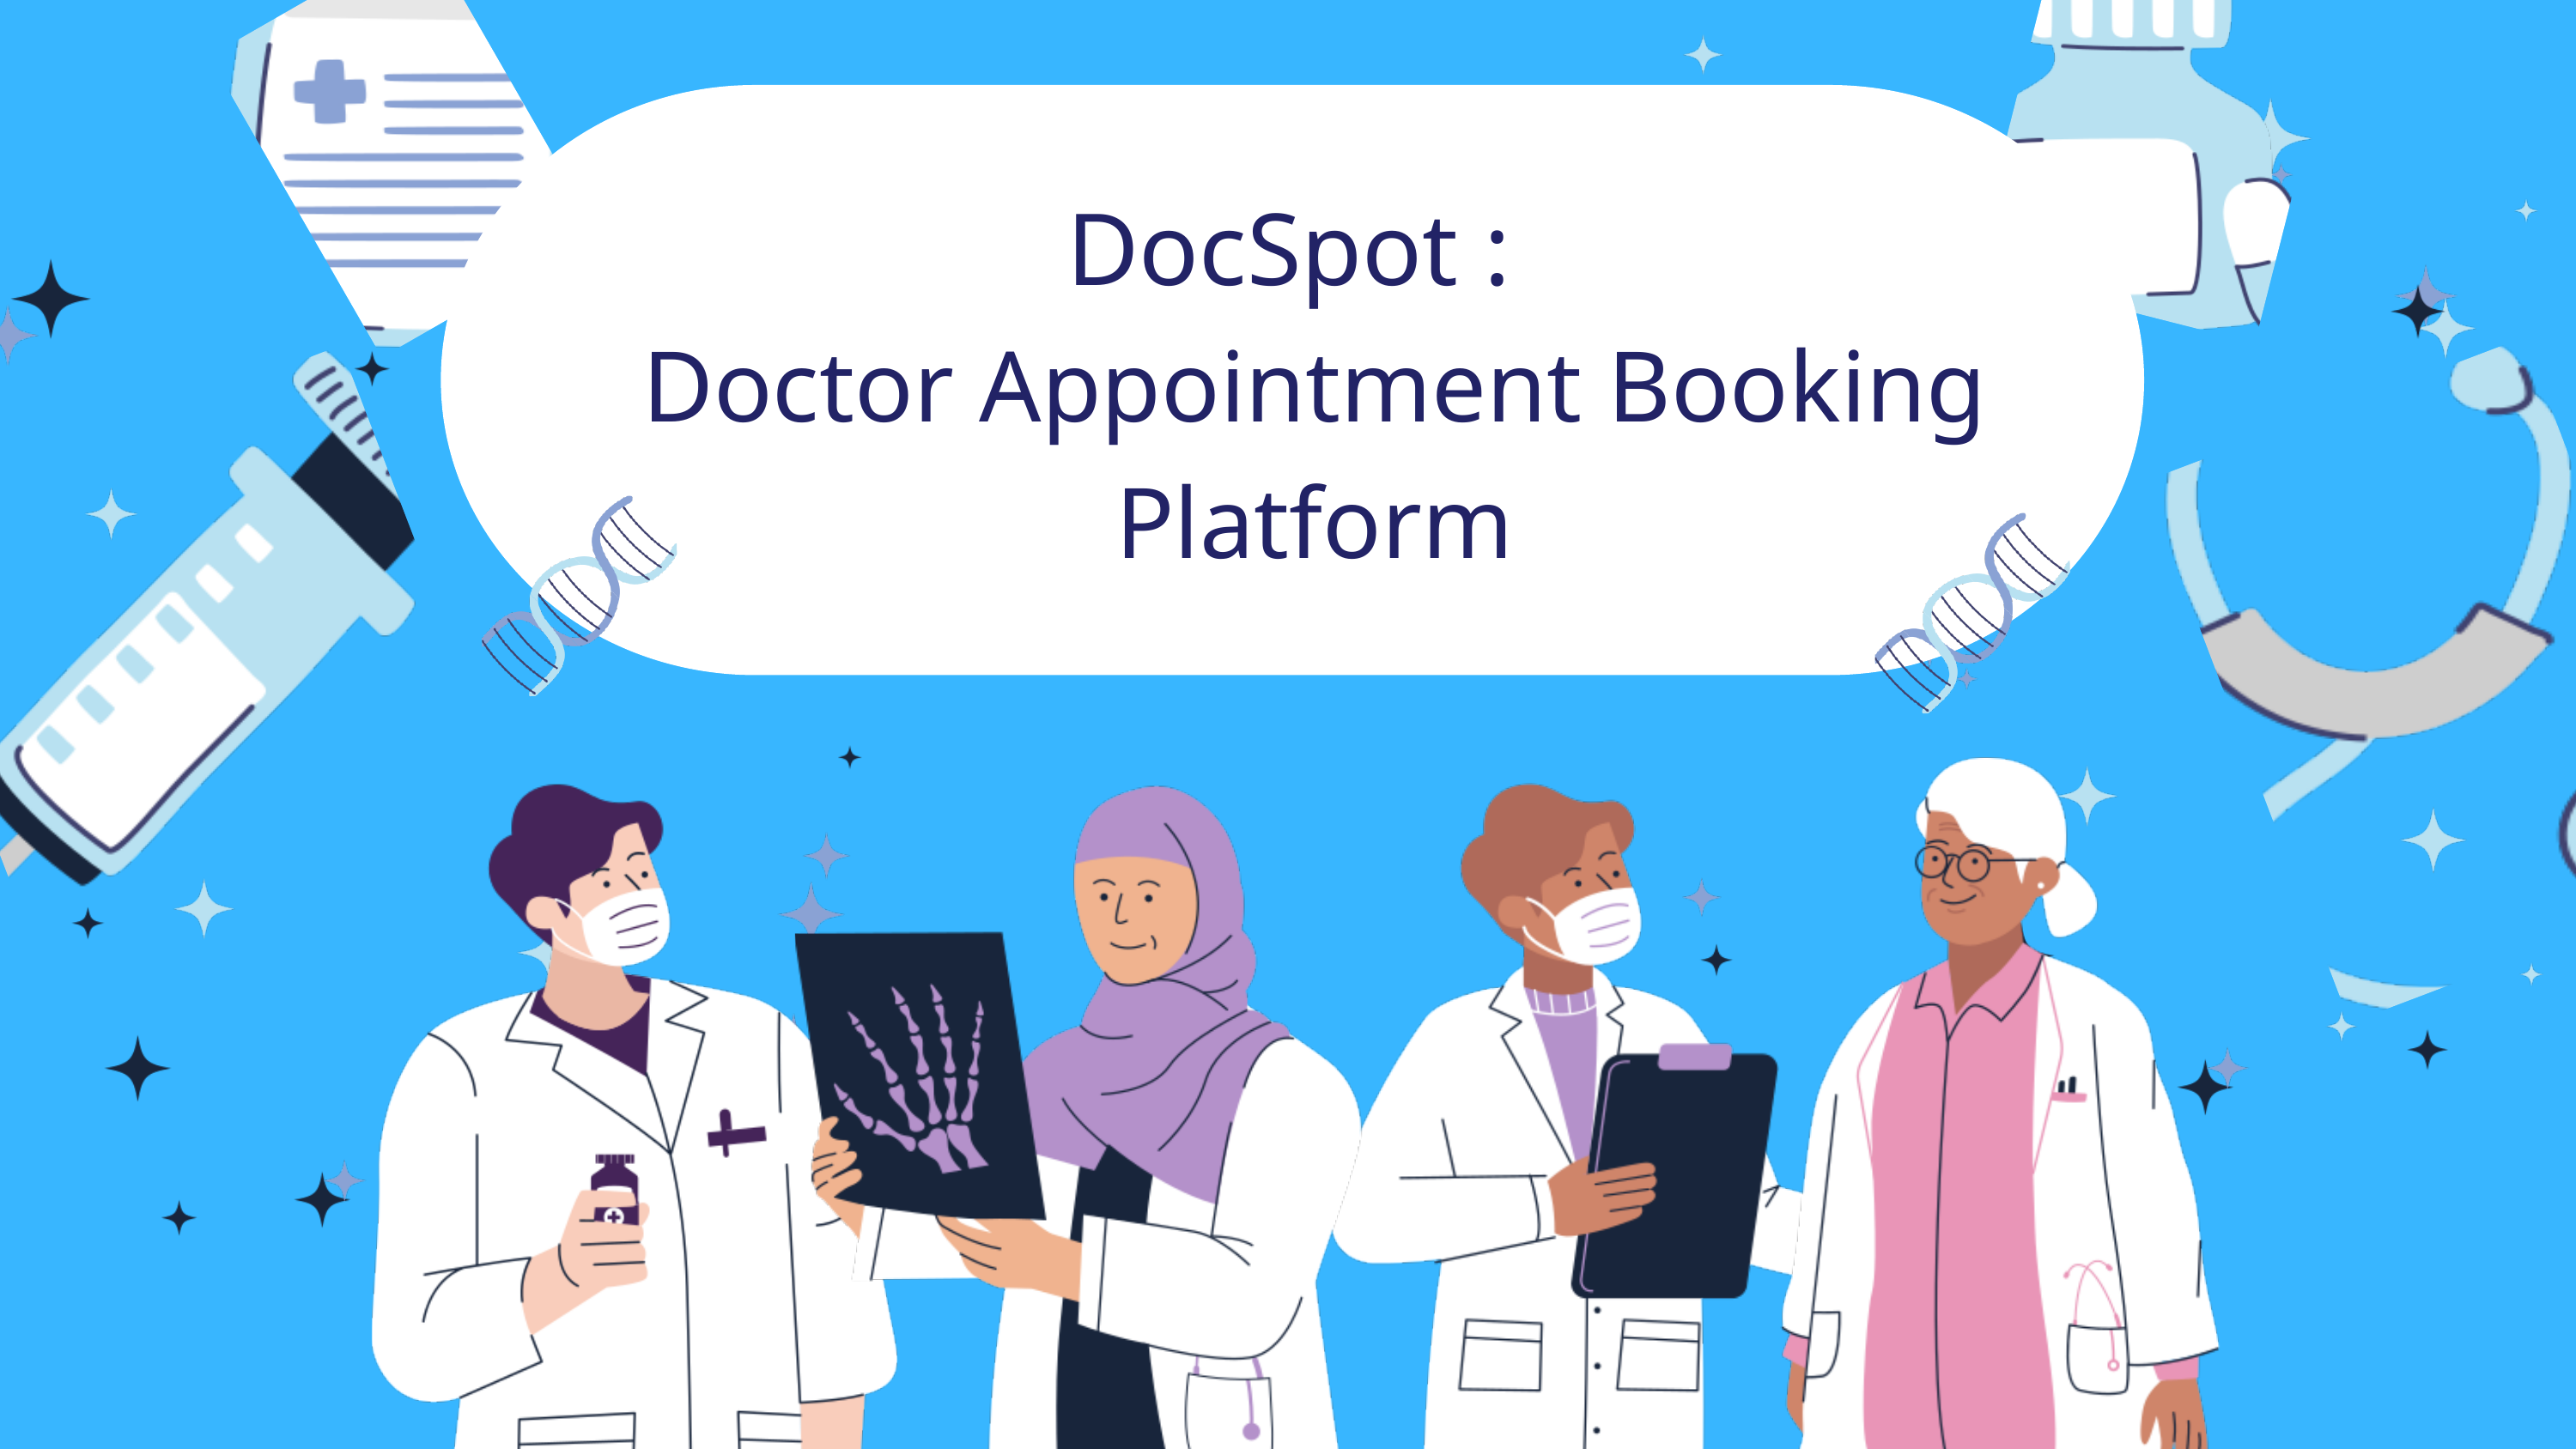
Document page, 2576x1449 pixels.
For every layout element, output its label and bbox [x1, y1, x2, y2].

text_box [794, 780, 1364, 1449]
text_box [0, 148, 437, 596]
text_box [1364, 780, 1779, 1449]
text_box [0, 853, 371, 1236]
text_box [2020, 0, 2338, 343]
text_box [2151, 34, 2576, 478]
text_box [1681, 34, 2032, 82]
text_box [1875, 685, 2075, 715]
text_box [1681, 502, 2576, 1124]
text_box [440, 84, 2145, 676]
text_box [209, 0, 512, 358]
text_box [371, 780, 794, 1449]
text_box [483, 685, 682, 698]
text_box [2151, 337, 2576, 1023]
text_box [471, 685, 909, 780]
text_box [1779, 756, 2221, 1449]
text_box [0, 345, 514, 977]
